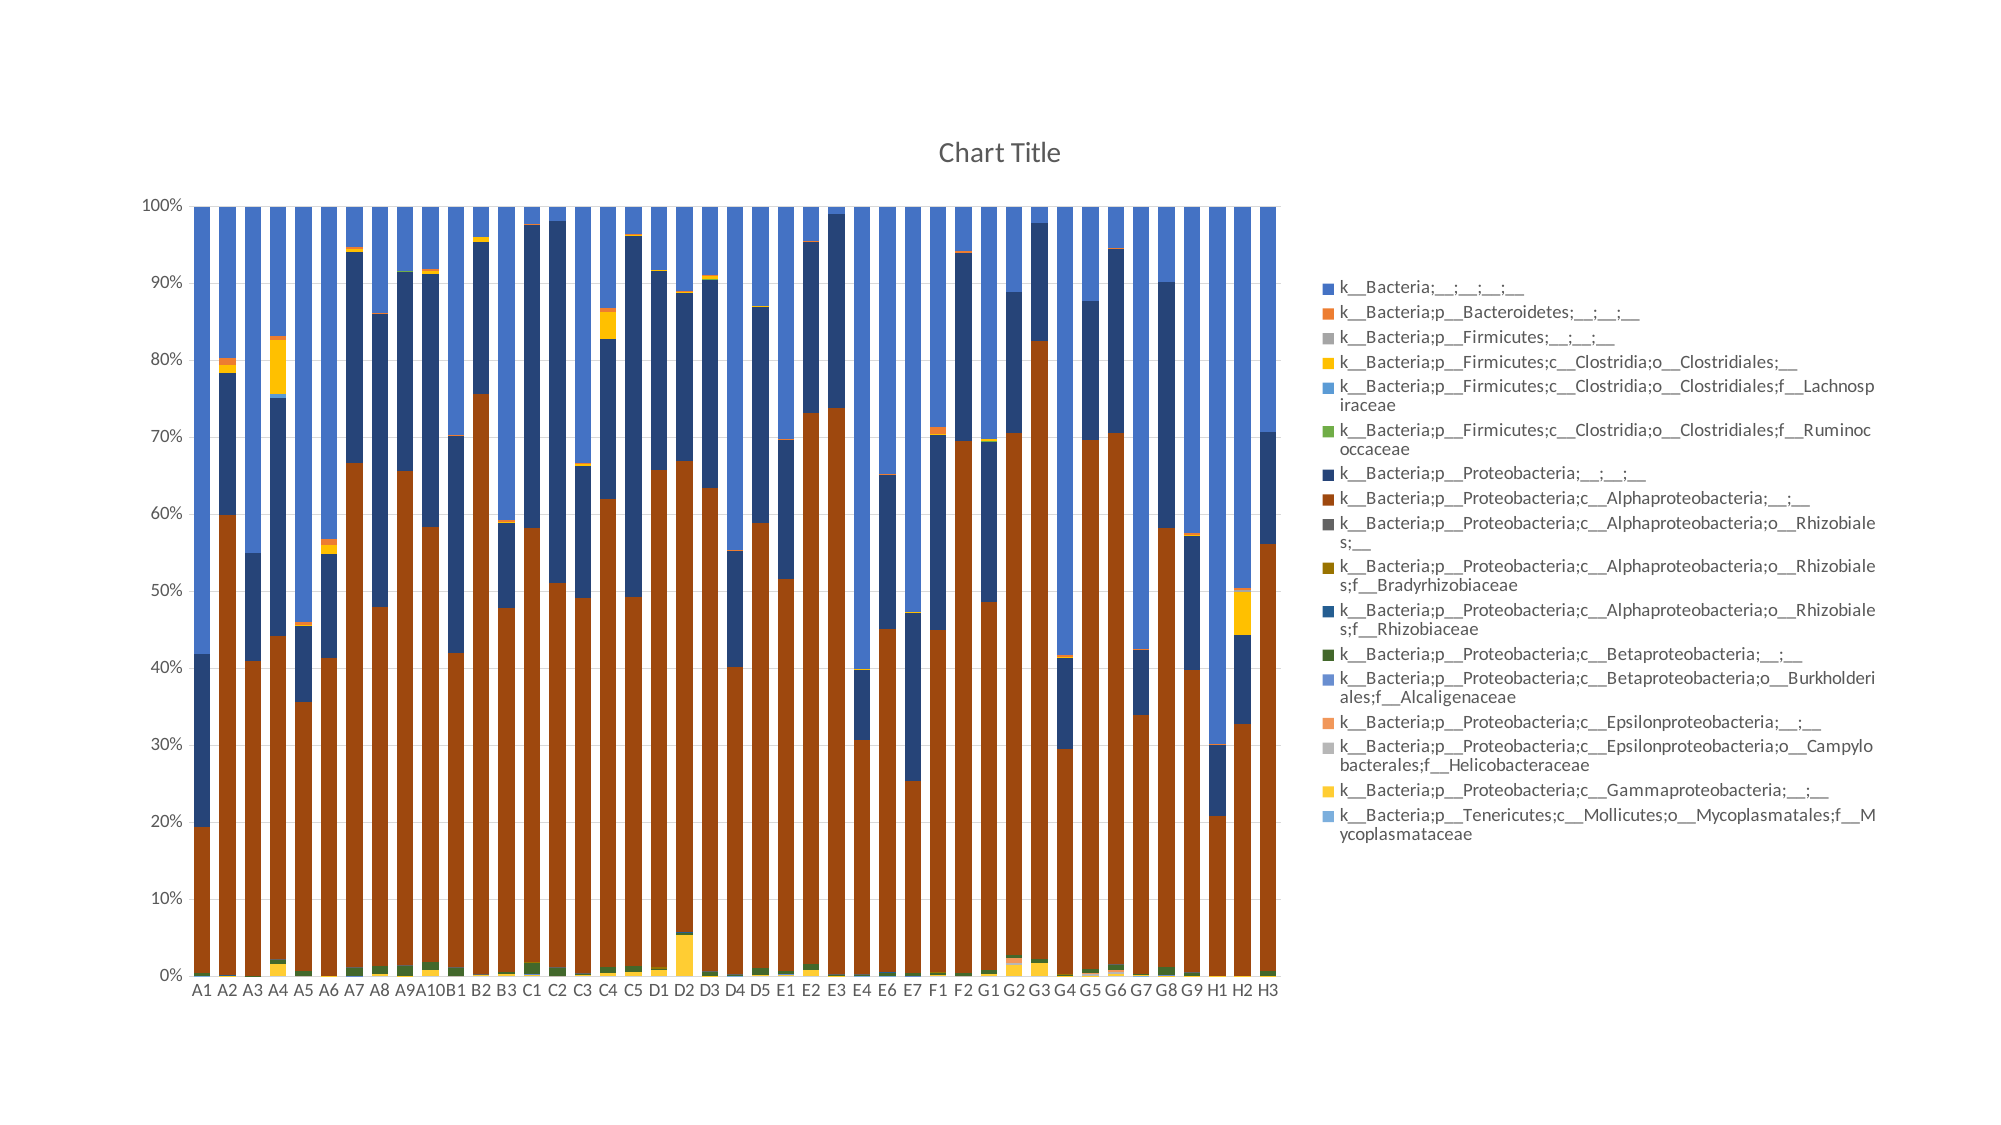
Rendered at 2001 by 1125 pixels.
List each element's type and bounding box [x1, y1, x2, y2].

chart [105, 105, 1895, 1020]
